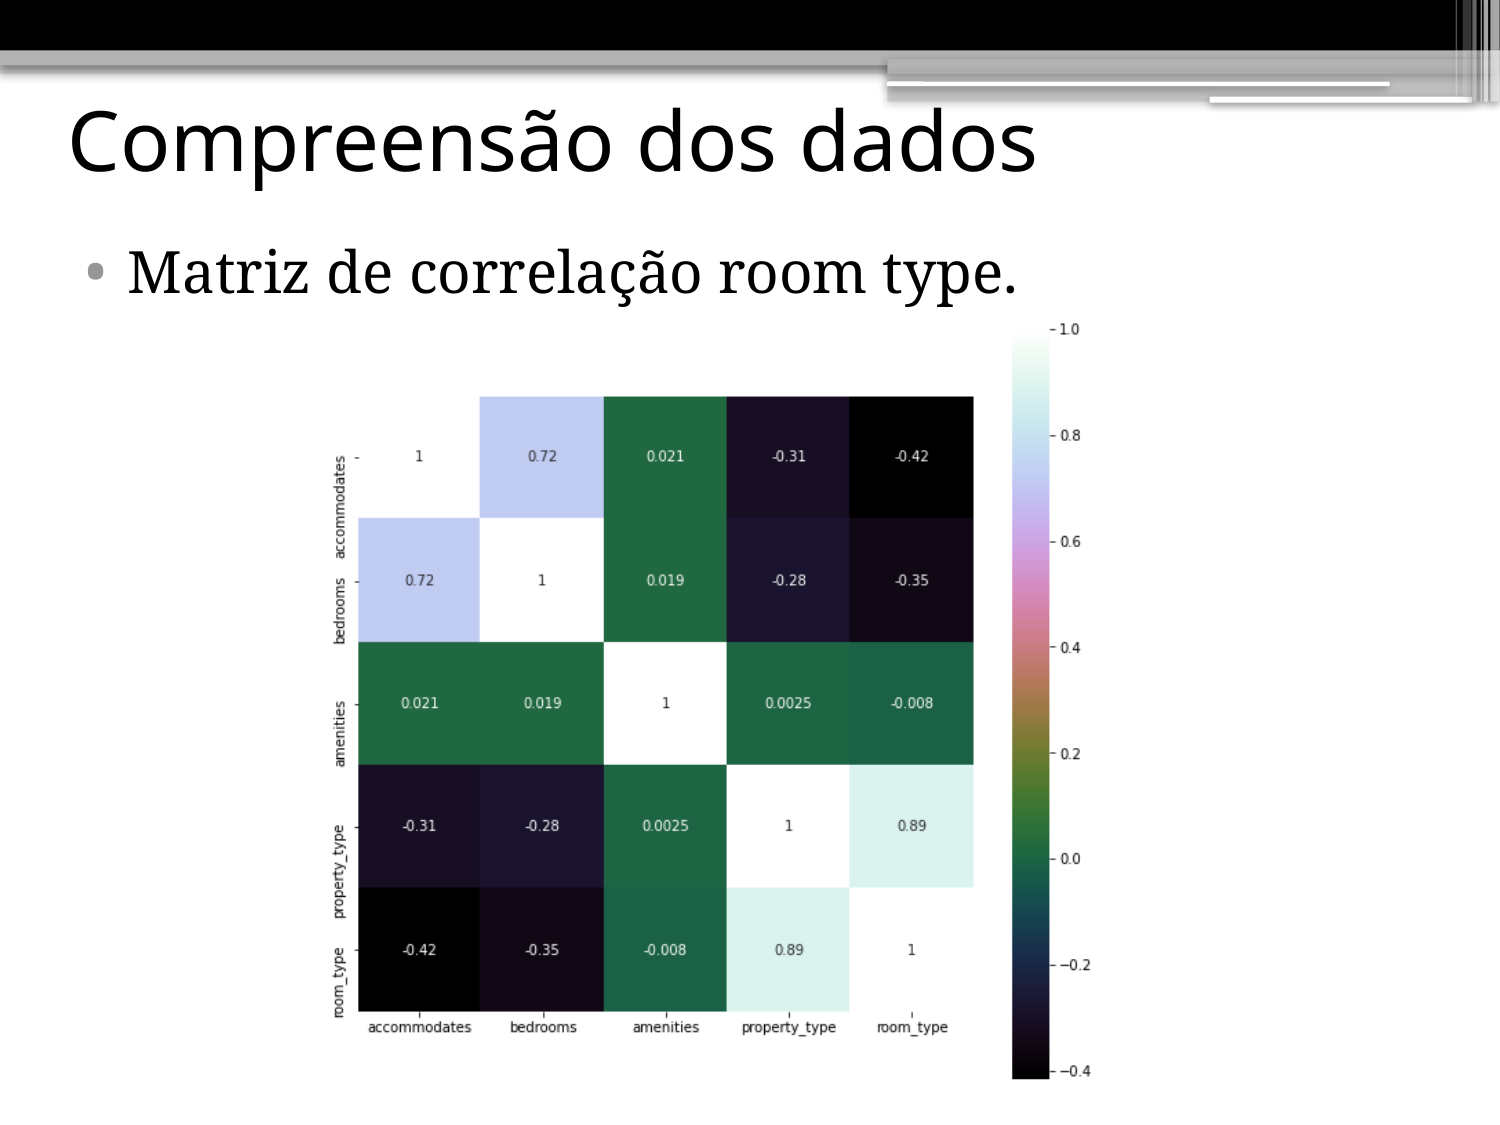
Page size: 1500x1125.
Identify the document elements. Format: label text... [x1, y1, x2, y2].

title Compreensão dos dados [53, 50, 1404, 226]
list Matriz de correlação room type. [53, 227, 1452, 1075]
picture [324, 314, 1103, 1090]
